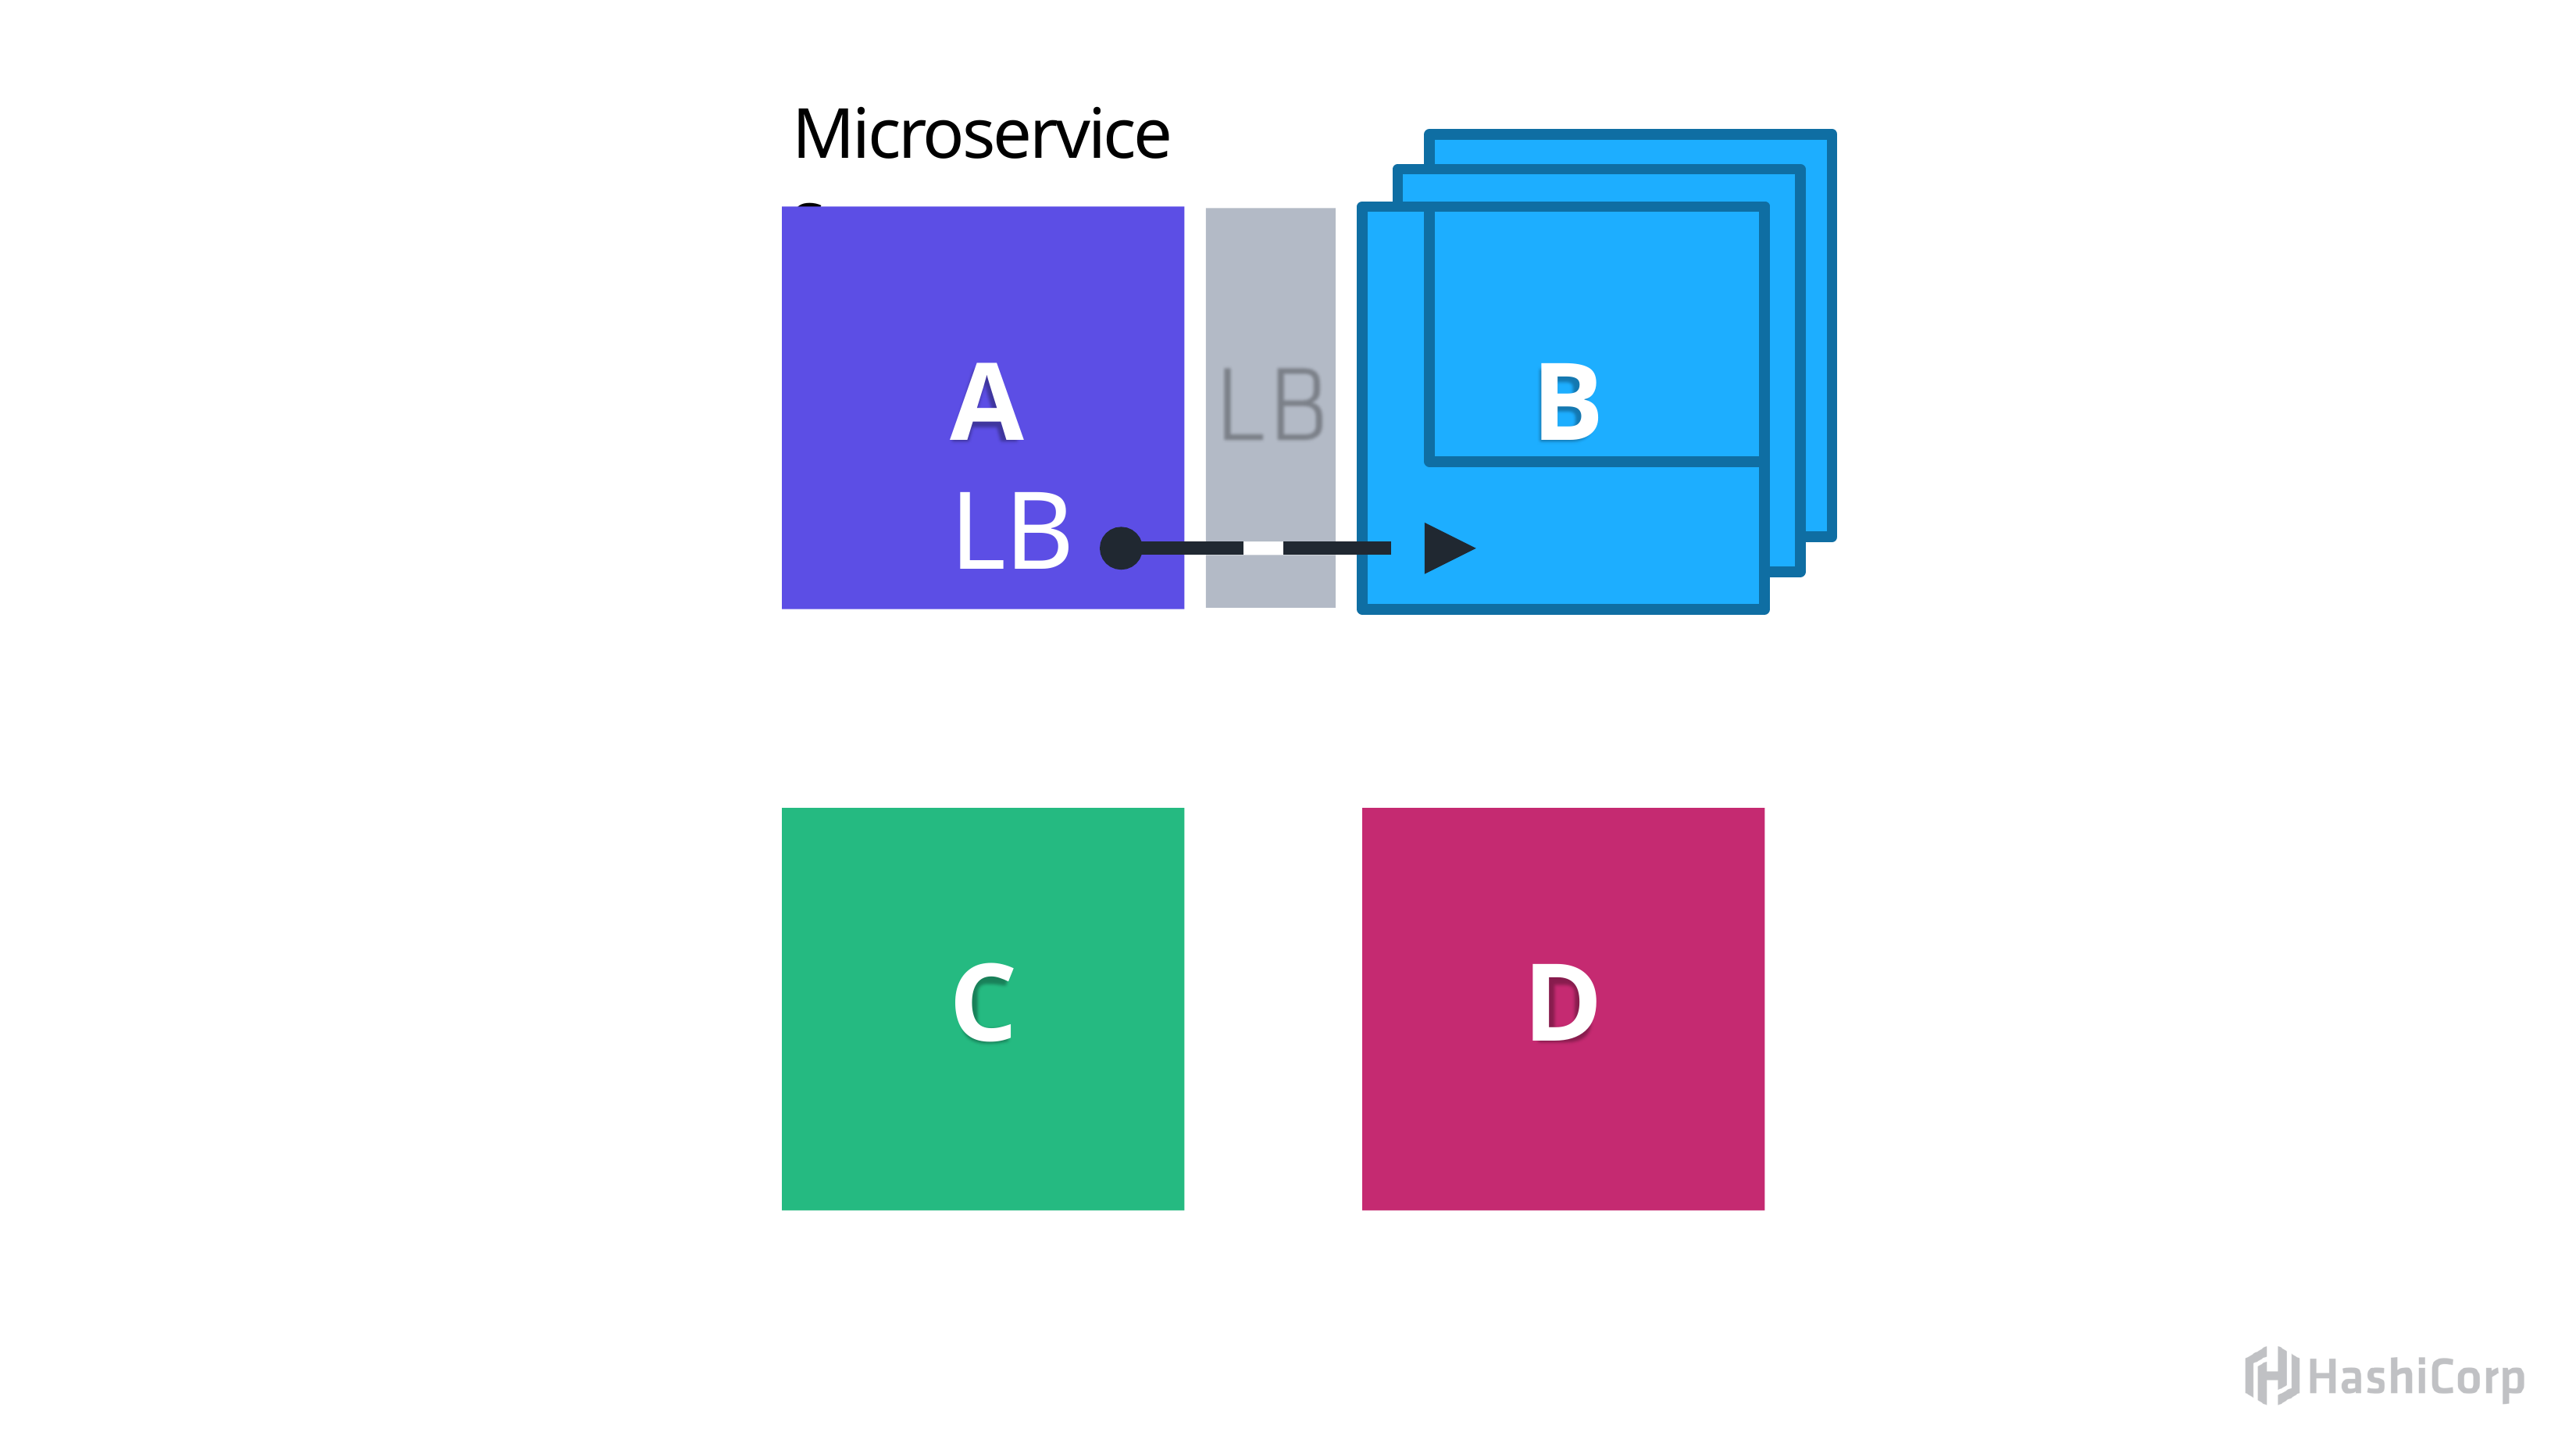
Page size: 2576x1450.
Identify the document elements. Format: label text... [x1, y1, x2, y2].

title Microservices [791, 87, 1176, 200]
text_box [1392, 163, 1807, 578]
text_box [1205, 581, 1336, 609]
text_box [1361, 807, 1765, 1211]
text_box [1424, 128, 1838, 543]
picture [2233, 1341, 2536, 1409]
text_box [781, 807, 1185, 1211]
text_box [1205, 208, 1336, 521]
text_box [1099, 522, 1477, 575]
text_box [782, 201, 1771, 615]
